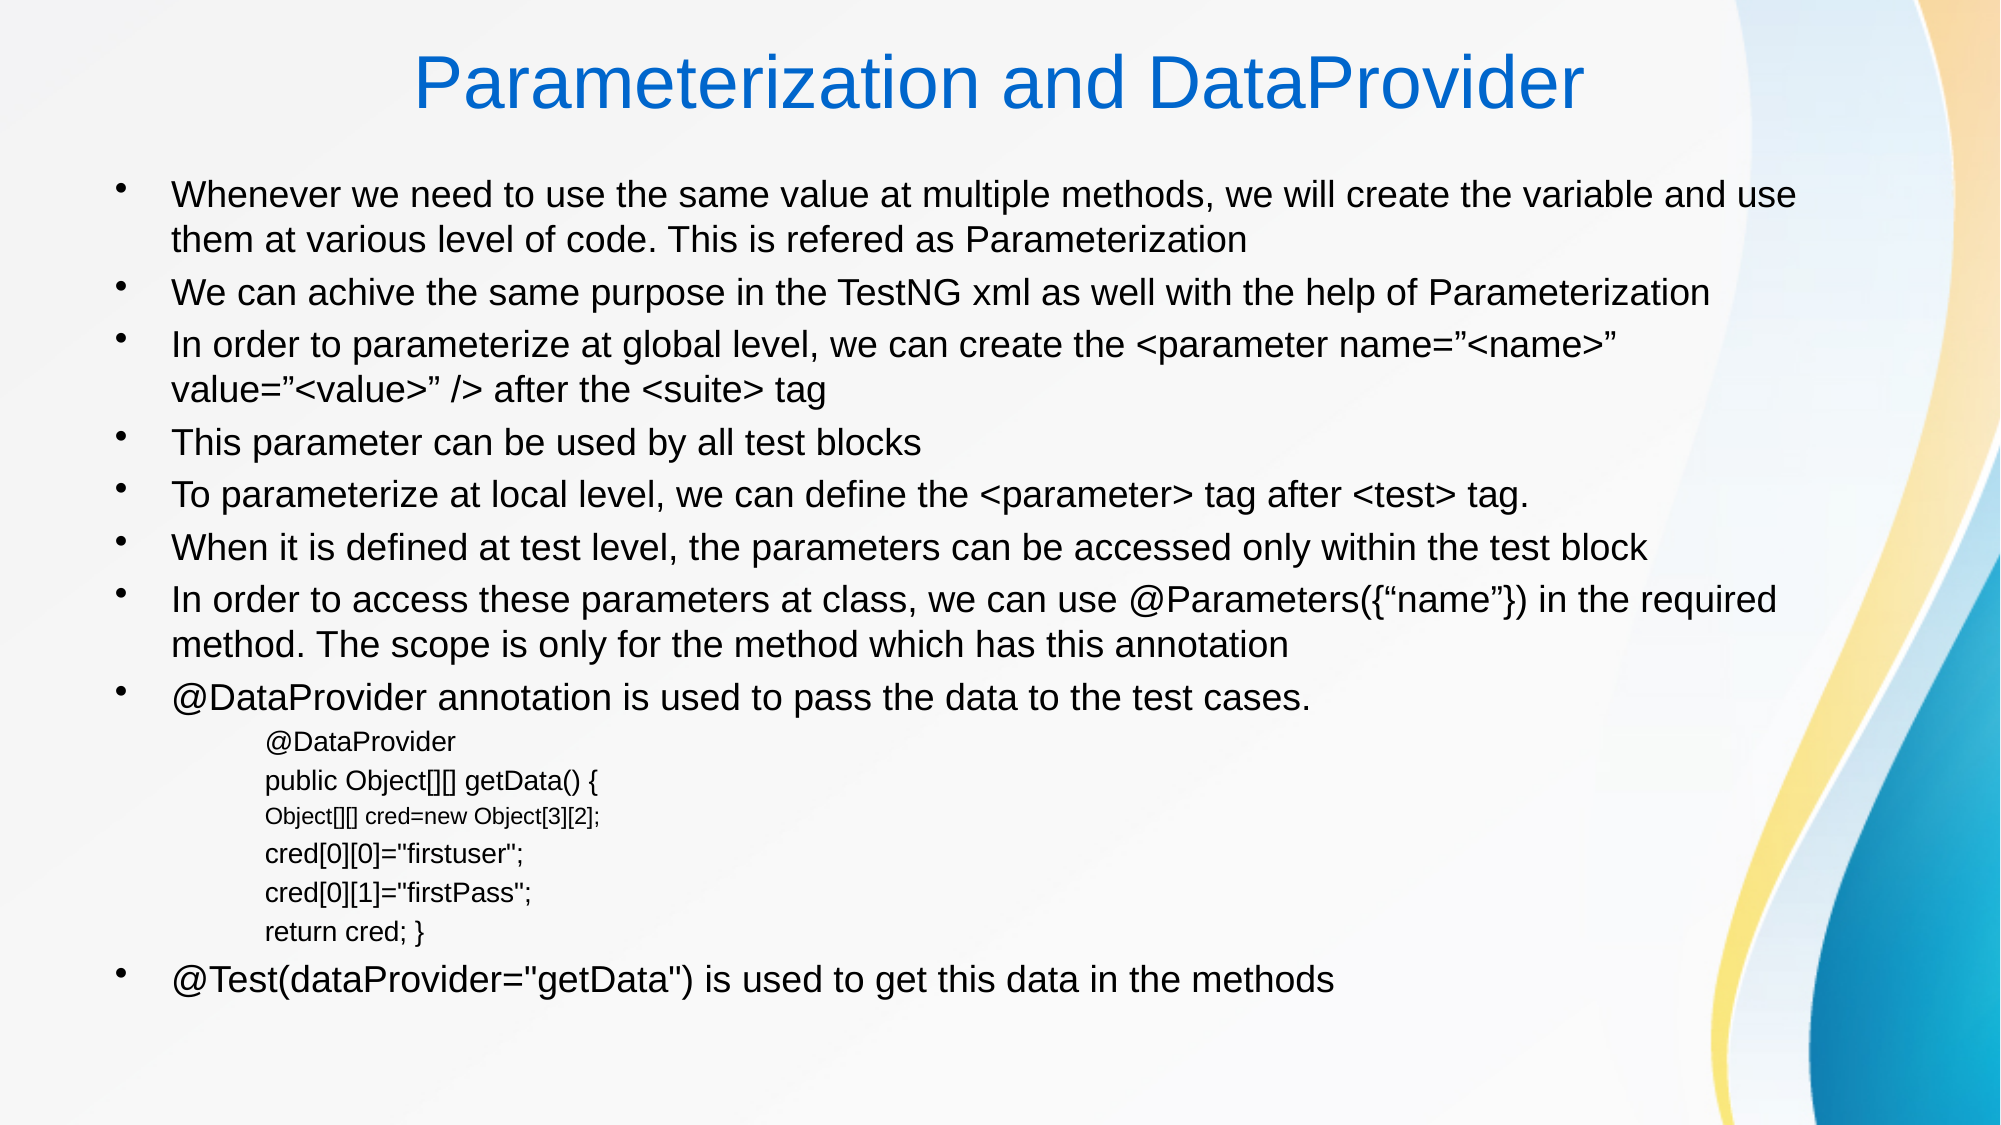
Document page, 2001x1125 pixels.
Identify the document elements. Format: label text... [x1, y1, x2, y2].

title Parameterization and DataProvider [99, 30, 1901, 127]
picture [0, 0, 2001, 1125]
list Whenever we need to use the same value at multiple methods, we will create the variable and use them at various level of code. This is refered as Parameterization We can achive the same purpose in the TestNG xml as well with the help of Parameterization In order to parameterize at global level, we can create the <parameter name=”<name>” value=”<value>” /> after the <suite> tag This parameter can be used by all test blocks To parameterize at local level, we can define the <parameter> tag after <test> tag. When it is defined at test level, the parameters can be accessed only within the test block In order to access these parameters at class, we can use @Parameters({“name”}) in the required method. The scope is only for the method which has this annotation @DataProvider annotation is used to pass the data to the test cases. @DataProvider public Object[][] getData() { Object[][] cred=new Object[3][2]; cred[0][0]="firstuser"; cred[0][1]="firstPass"; return cred; } @Test(dataProvider="getData") is used to get this data in the methods [99, 162, 1901, 1078]
